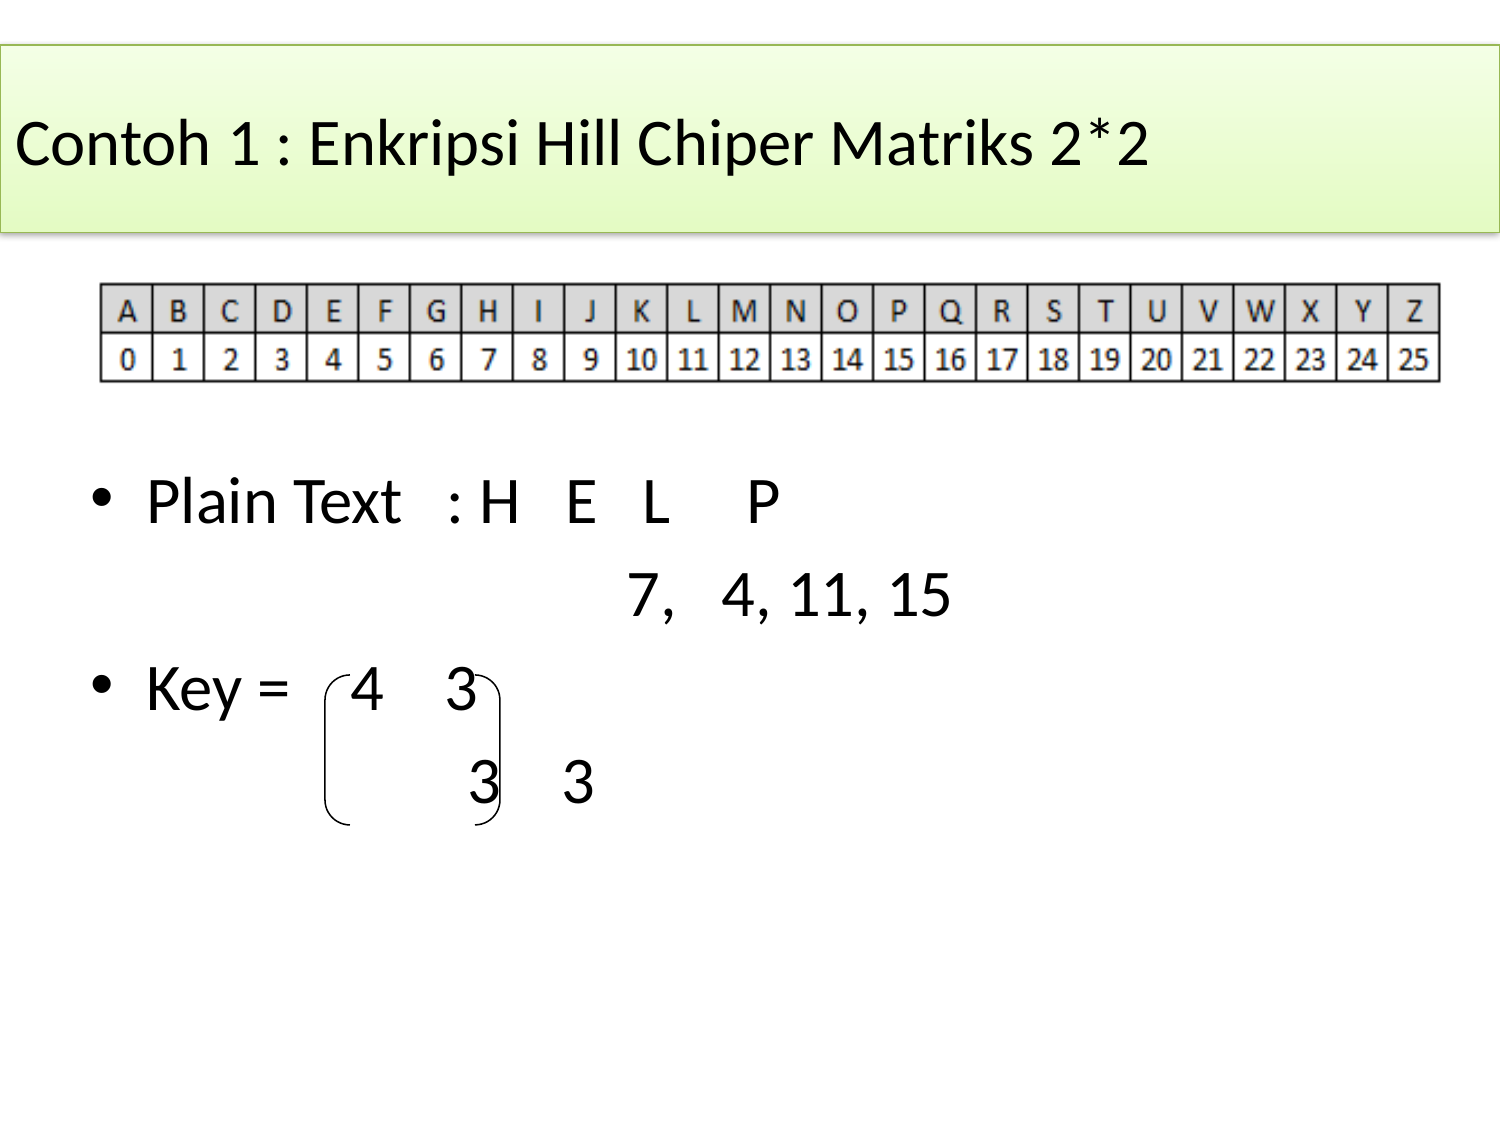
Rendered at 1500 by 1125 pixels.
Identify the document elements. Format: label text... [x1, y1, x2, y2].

text_box [324, 674, 501, 826]
picture [87, 274, 1451, 388]
title Contoh 1 : Enkripsi Hill Chiper Matriks 2*2 [0, 44, 1500, 233]
list Plain Text : H E L P 7, 4, 11, 15 Key = 4 3 3 3 [75, 262, 1425, 1005]
